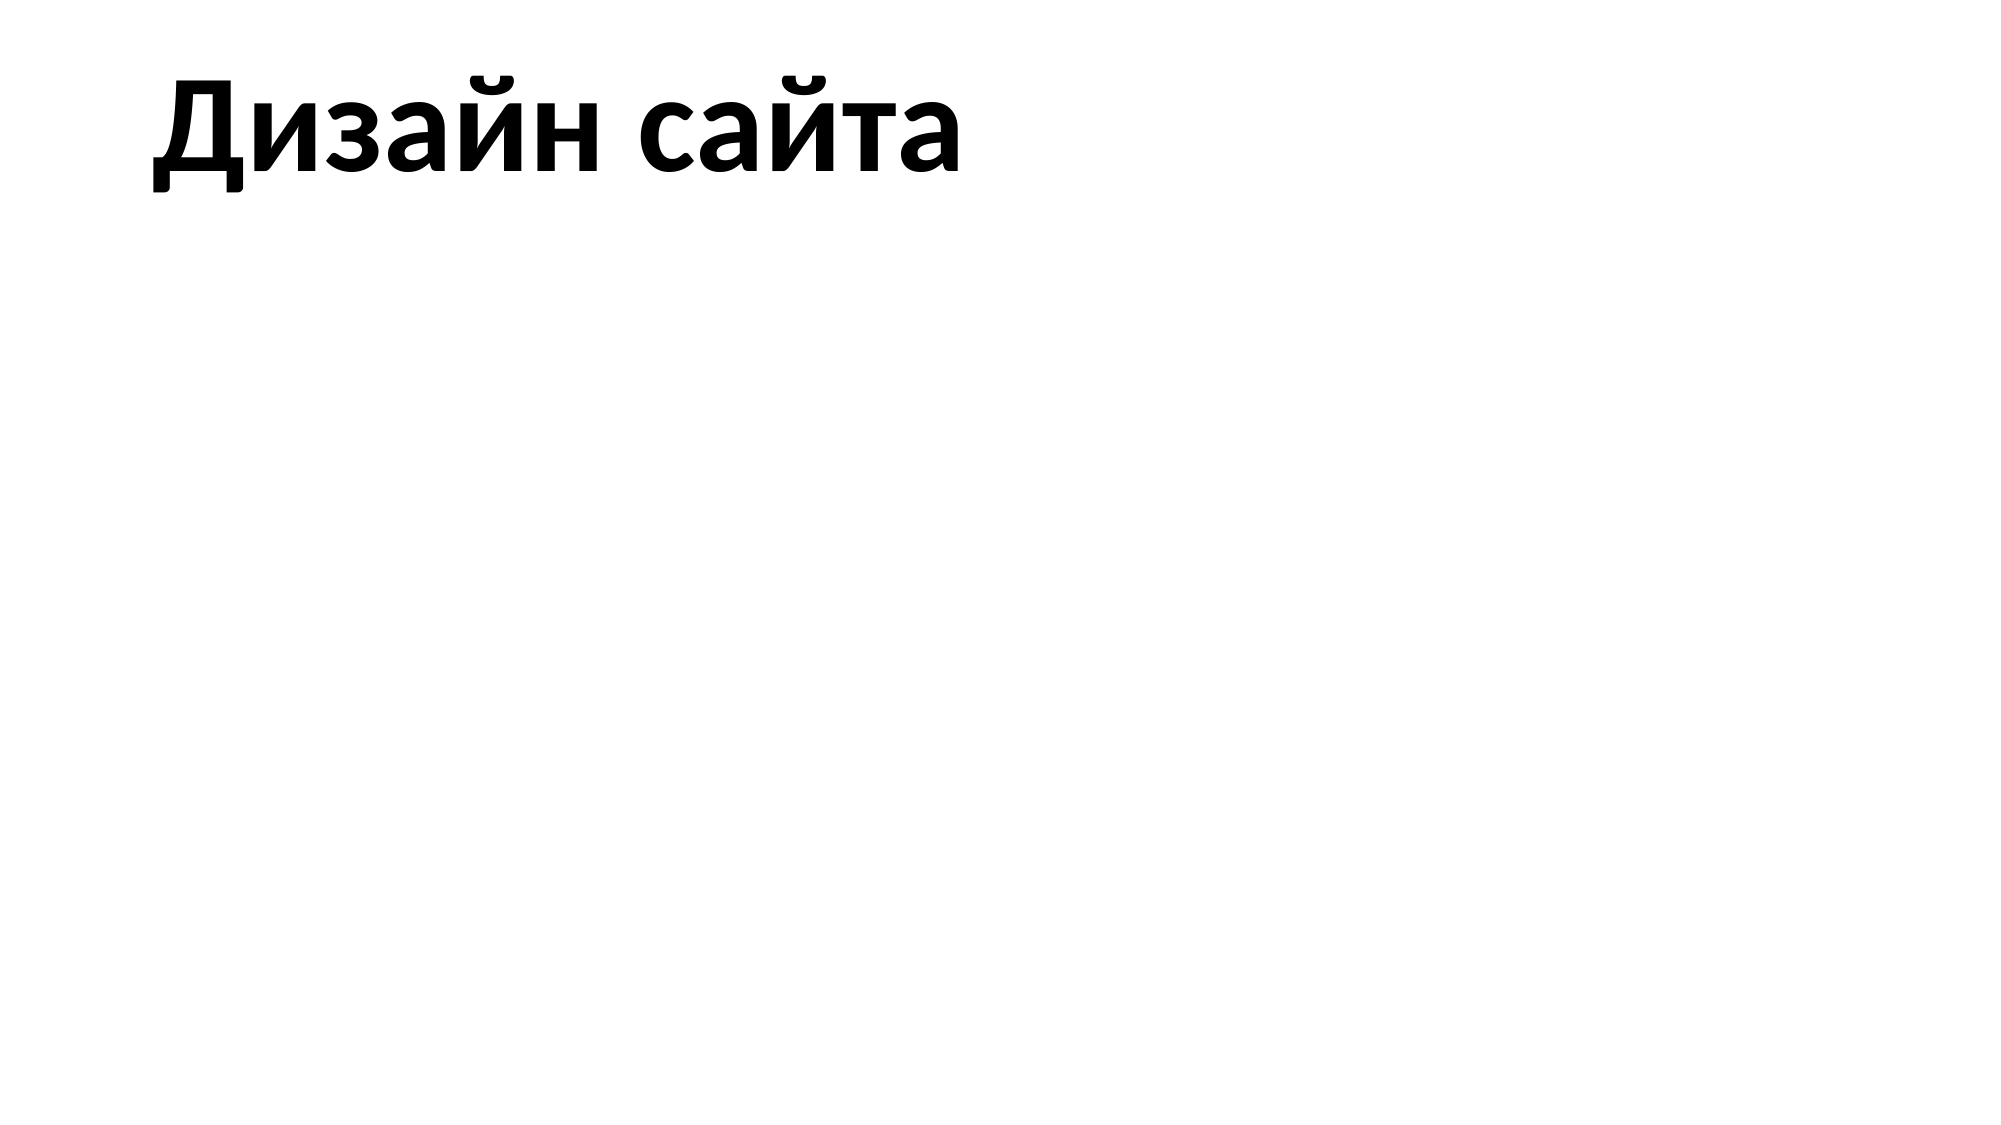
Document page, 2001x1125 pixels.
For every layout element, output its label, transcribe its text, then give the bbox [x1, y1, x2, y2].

title Дизайн сайта [137, 17, 1863, 236]
